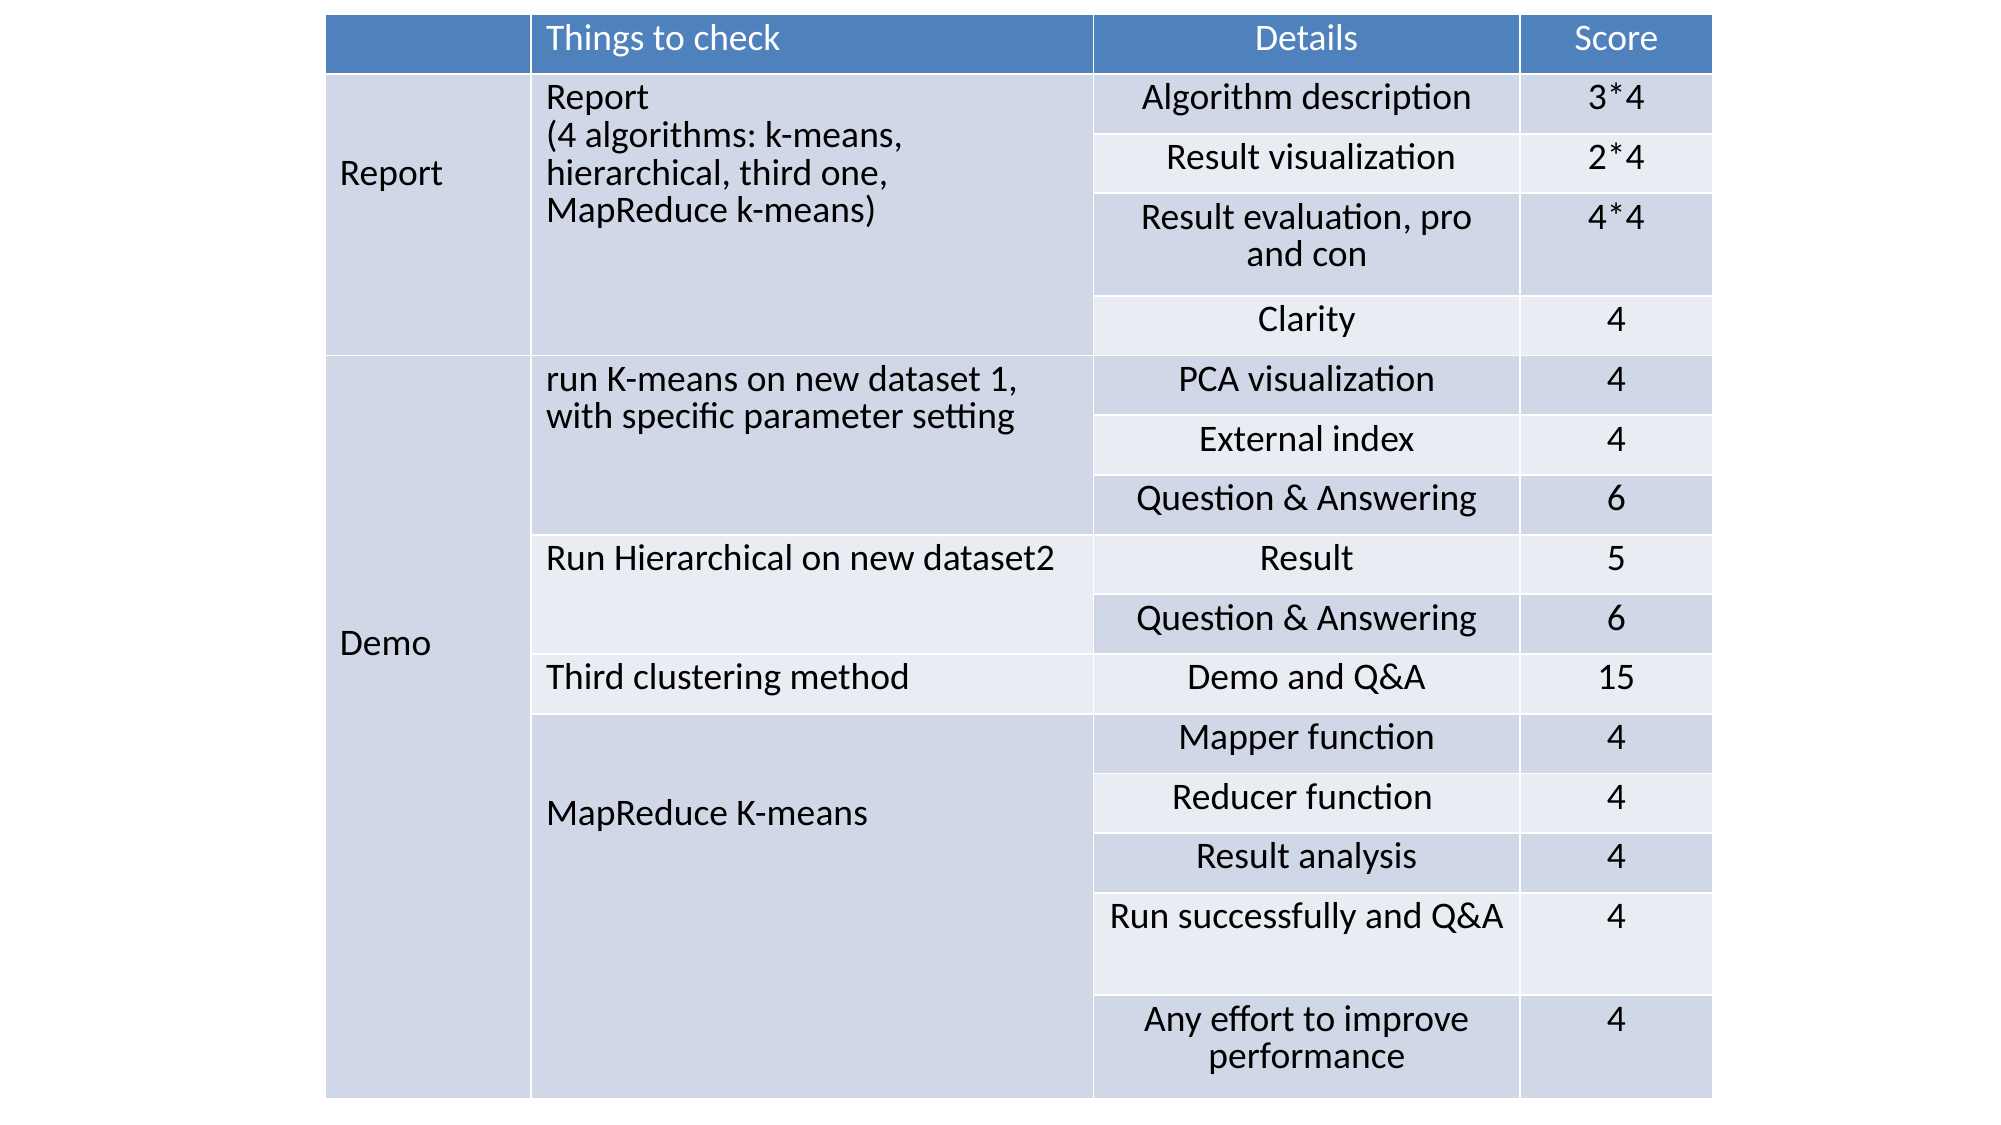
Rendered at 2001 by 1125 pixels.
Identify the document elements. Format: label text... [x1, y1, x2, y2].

table_cell Report [326, 75, 530, 355]
table_cell Question & Answering [1094, 476, 1519, 534]
table_cell Demo [326, 356, 530, 1098]
table_cell 2*4 [1521, 135, 1712, 192]
table_cell 5 [1521, 536, 1712, 593]
table_cell 4 [1521, 356, 1712, 414]
table_cell 4 [1521, 715, 1712, 773]
table_cell Result visualization [1094, 135, 1519, 192]
table_cell Demo and Q&A [1094, 655, 1519, 713]
table_cell Run successfully and Q&A [1094, 894, 1519, 994]
table_cell PCA visualization [1094, 356, 1519, 414]
table_cell Question & Answering [1094, 595, 1519, 653]
table_cell 4 [1521, 996, 1712, 1098]
table_cell Mapper function [1094, 715, 1519, 773]
table_cell 6 [1521, 595, 1712, 653]
table_header Details [1094, 15, 1519, 73]
table_cell 4 [1521, 894, 1712, 994]
table_cell External index [1094, 416, 1519, 474]
table_cell MapReduce K-means [532, 715, 1093, 1098]
table_cell Result [1094, 536, 1519, 593]
table_cell 4 [1521, 416, 1712, 474]
table_cell run K-means on new dataset 1, with specific parameter setting [532, 356, 1093, 534]
table_header Score [1521, 15, 1712, 73]
table_cell Clarity [1094, 297, 1519, 355]
table_header [326, 15, 530, 73]
table_cell Algorithm description [1094, 75, 1519, 133]
table_cell 4 [1521, 834, 1712, 892]
table_cell 4 [1521, 297, 1712, 355]
table_cell Reducer function [1094, 774, 1519, 832]
table_cell 3*4 [1521, 75, 1712, 133]
table_header Things to check [532, 15, 1093, 73]
table_cell 4 [1521, 774, 1712, 832]
table_cell Result analysis [1094, 834, 1519, 892]
table_cell Run Hierarchical on new dataset2 [532, 536, 1093, 653]
table_cell Third clustering method [532, 655, 1093, 713]
table_cell 6 [1521, 476, 1712, 534]
table_cell 15 [1521, 655, 1712, 713]
table_cell Result evaluation, pro and con [1094, 194, 1519, 295]
table_cell 4*4 [1521, 194, 1712, 295]
table_cell Report (4 algorithms: k-means, hierarchical, third one, MapReduce k-means) [532, 75, 1093, 355]
table_cell Any effort to improve performance [1094, 996, 1519, 1098]
